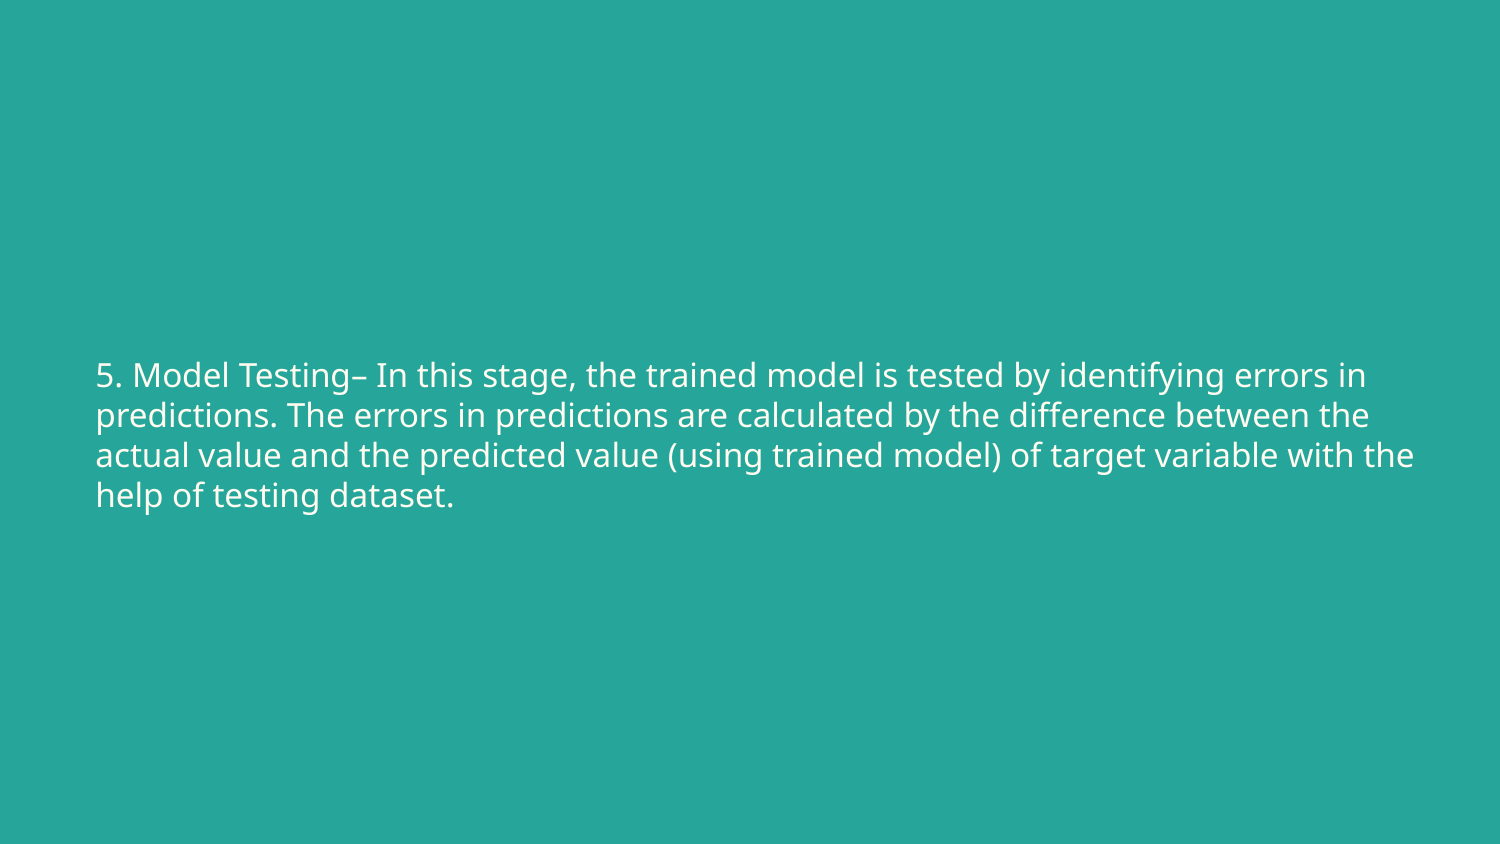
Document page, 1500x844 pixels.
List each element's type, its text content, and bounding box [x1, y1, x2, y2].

title 5. Model Testing– In this stage, the trained model is tested by identifying errors in predictions. The errors in predictions are calculated by the difference between the actual value and the predicted value (using trained model) of target variable with the help of testing dataset. [80, 86, 1442, 783]
